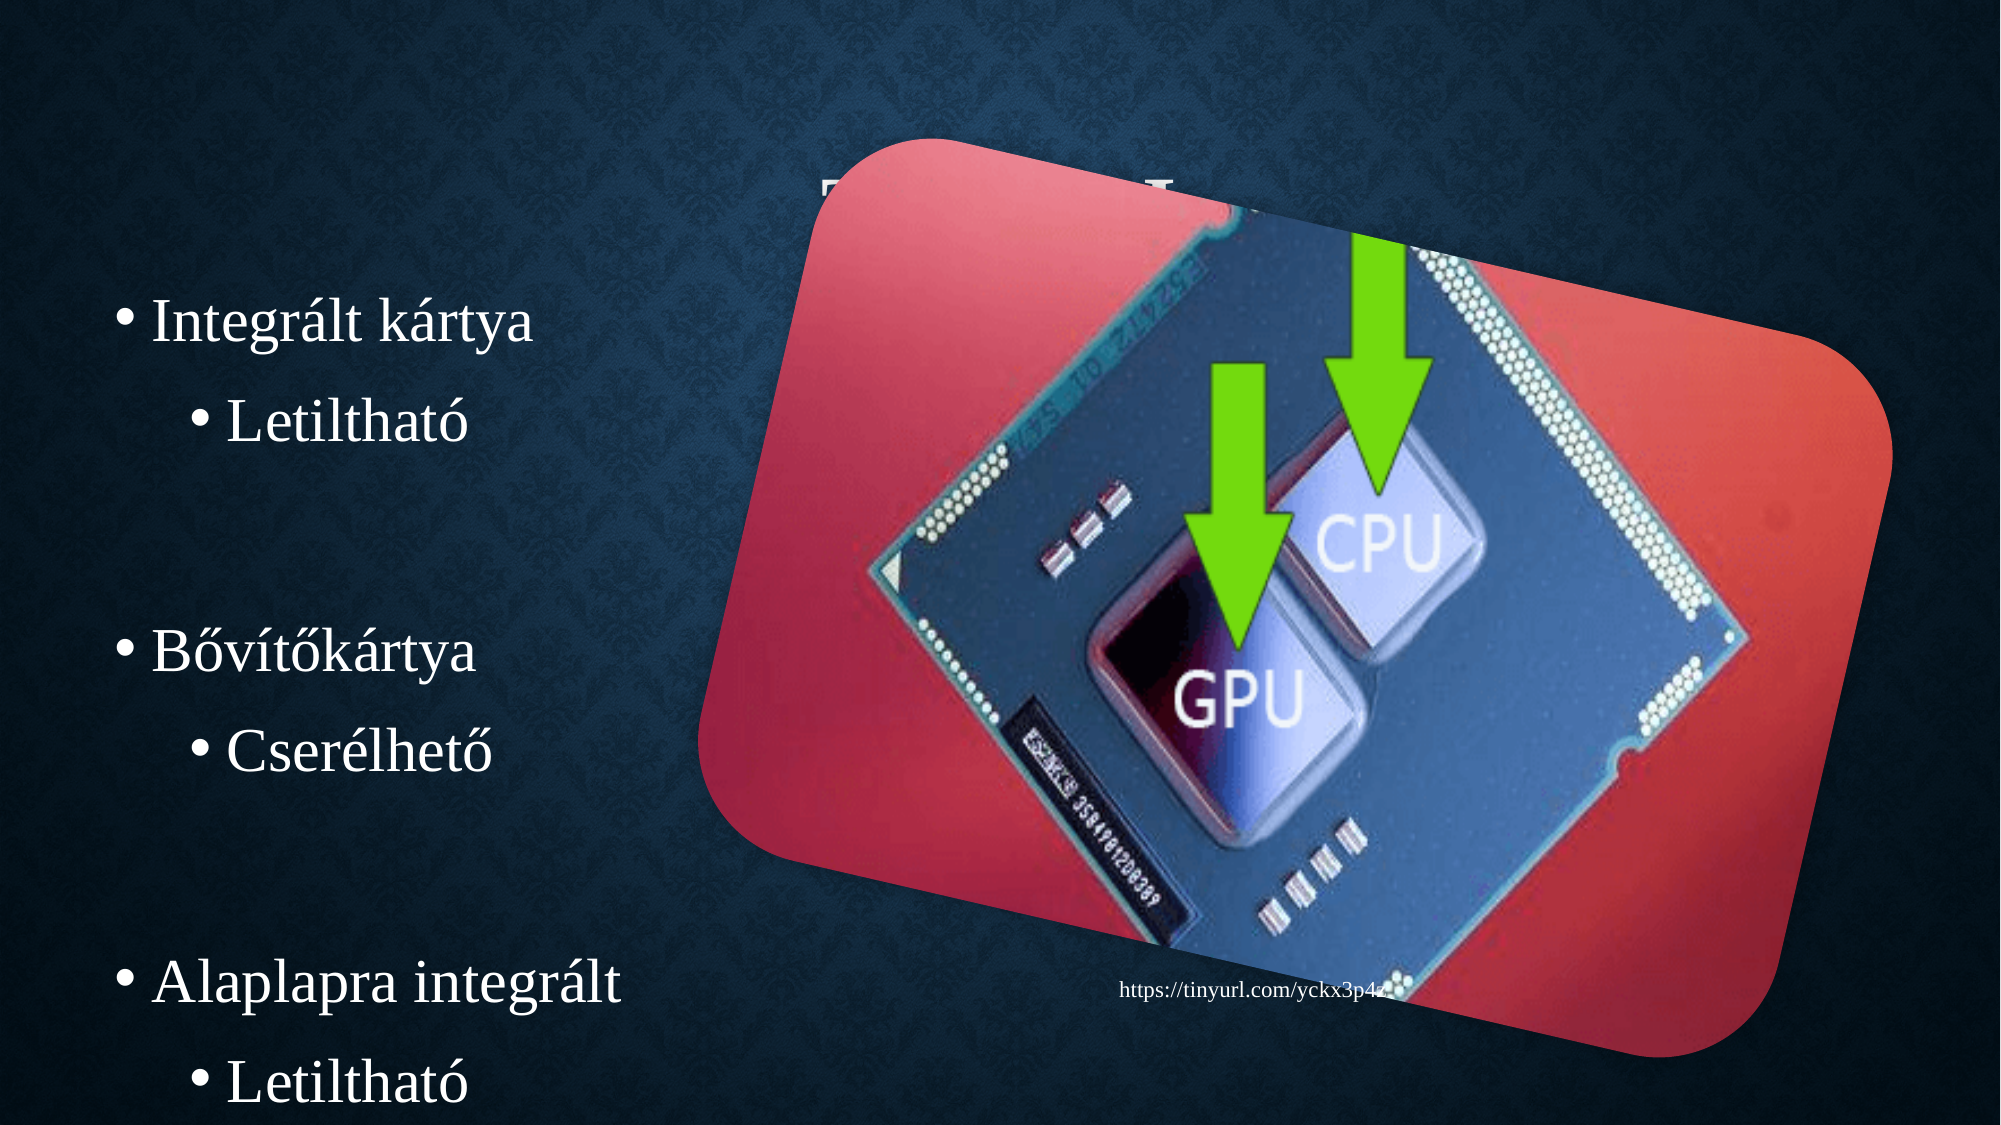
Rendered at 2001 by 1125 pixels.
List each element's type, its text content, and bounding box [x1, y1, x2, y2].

title Típusai [149, 99, 1849, 318]
list Integrált kártya Letiltható Bővítőkártya Cserélhető Alaplapra integrált Letiltható [99, 256, 686, 1080]
picture [698, 138, 1893, 1058]
text_box https://tinyurl.com/yckx3p4z [1104, 980, 1405, 1010]
